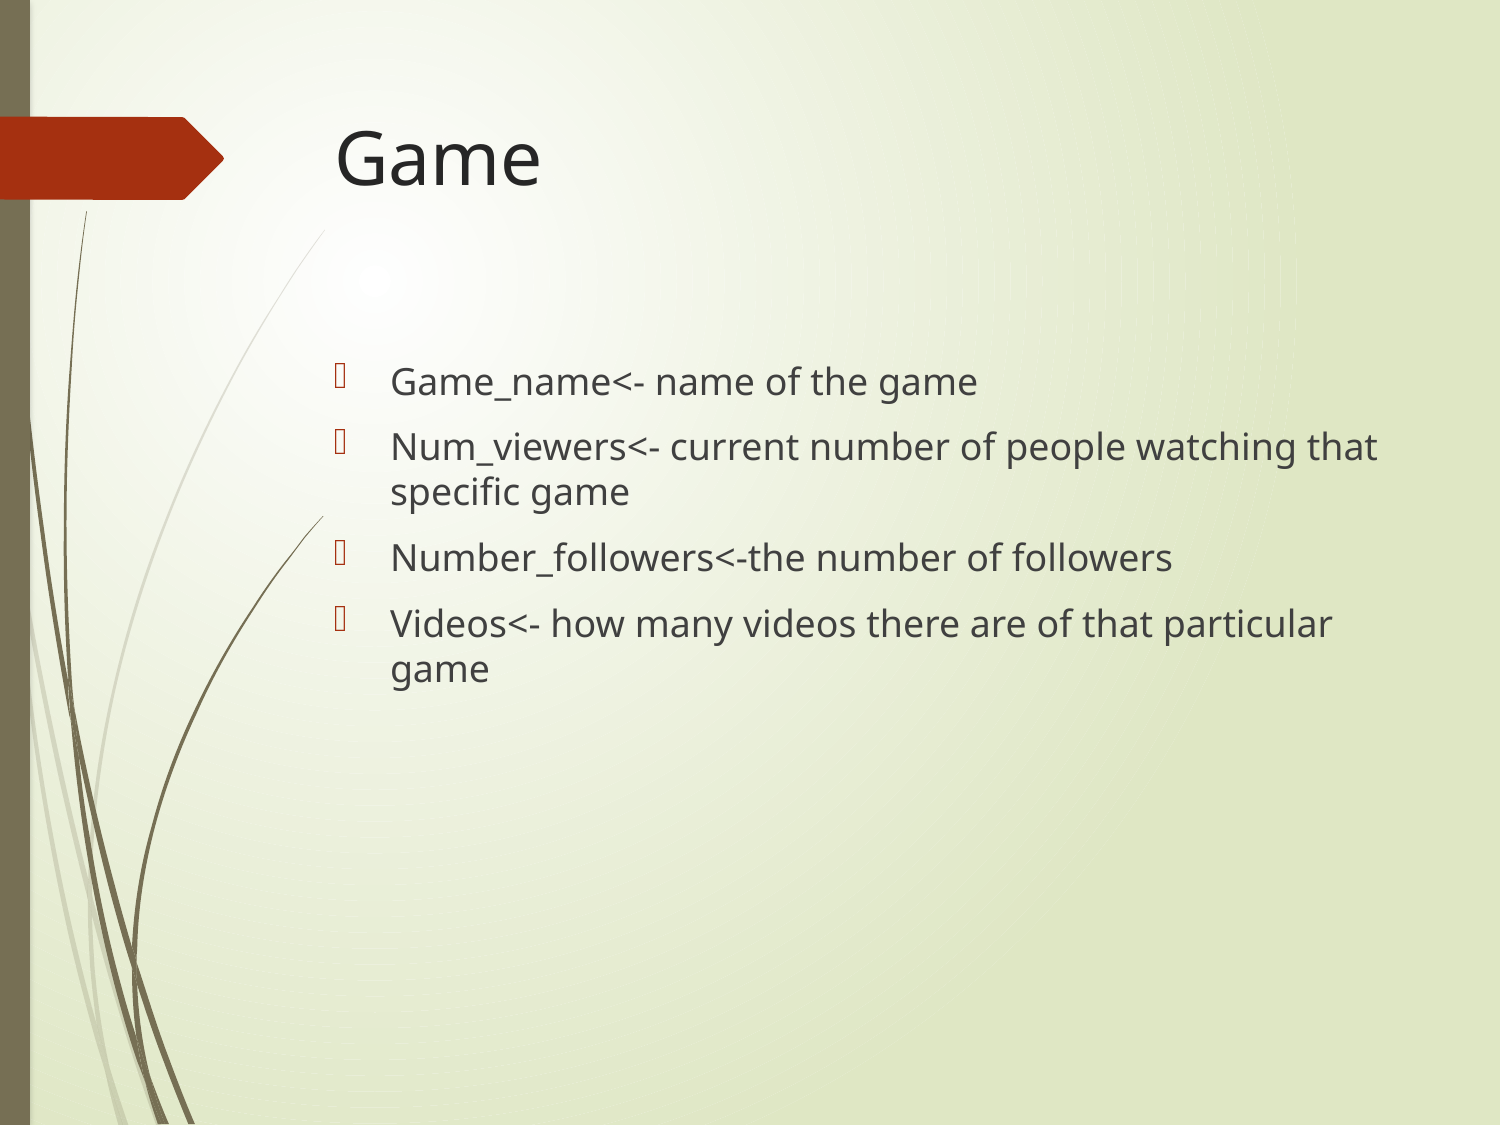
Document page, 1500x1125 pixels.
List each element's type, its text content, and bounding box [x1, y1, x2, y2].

title Game [319, 102, 1400, 313]
list Game_name<- name of the game Num_viewers<- current number of people watching that specific game Number_followers<-the number of followers Videos<- how many videos there are of that particular game [318, 350, 1400, 970]
